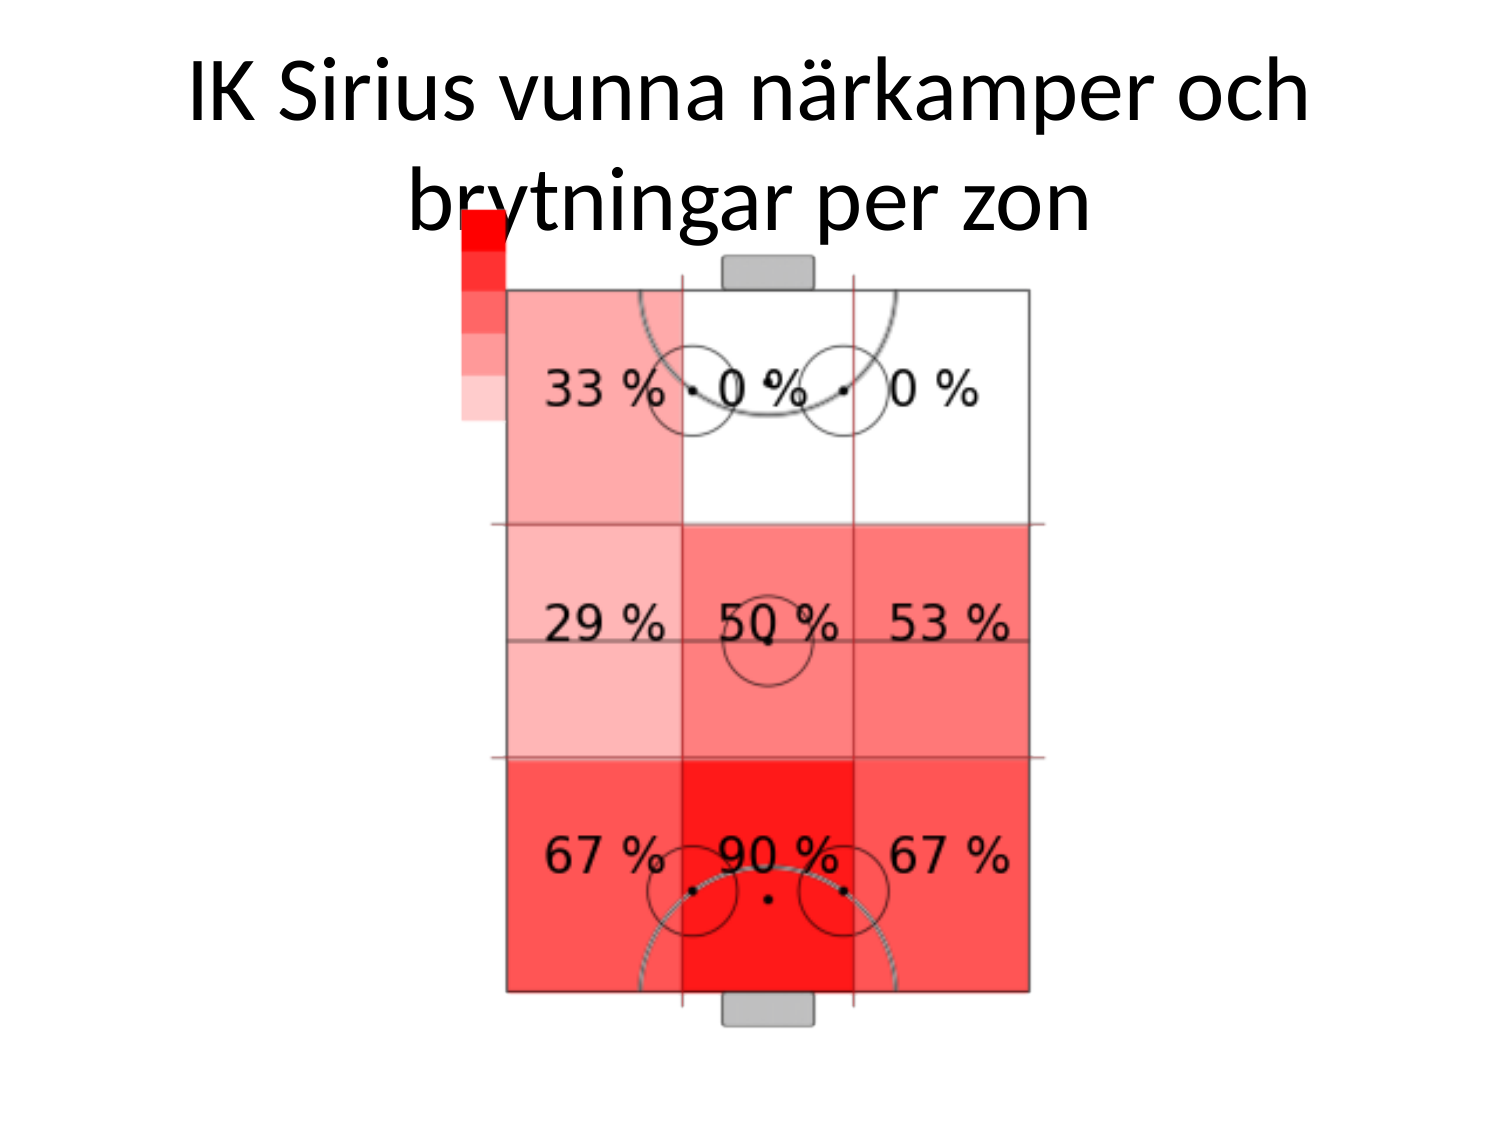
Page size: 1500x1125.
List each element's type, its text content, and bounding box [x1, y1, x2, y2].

picture [0, 74, 1500, 1125]
title IK Sirius vunna närkamper och brytningar per zon [75, 45, 1425, 73]
